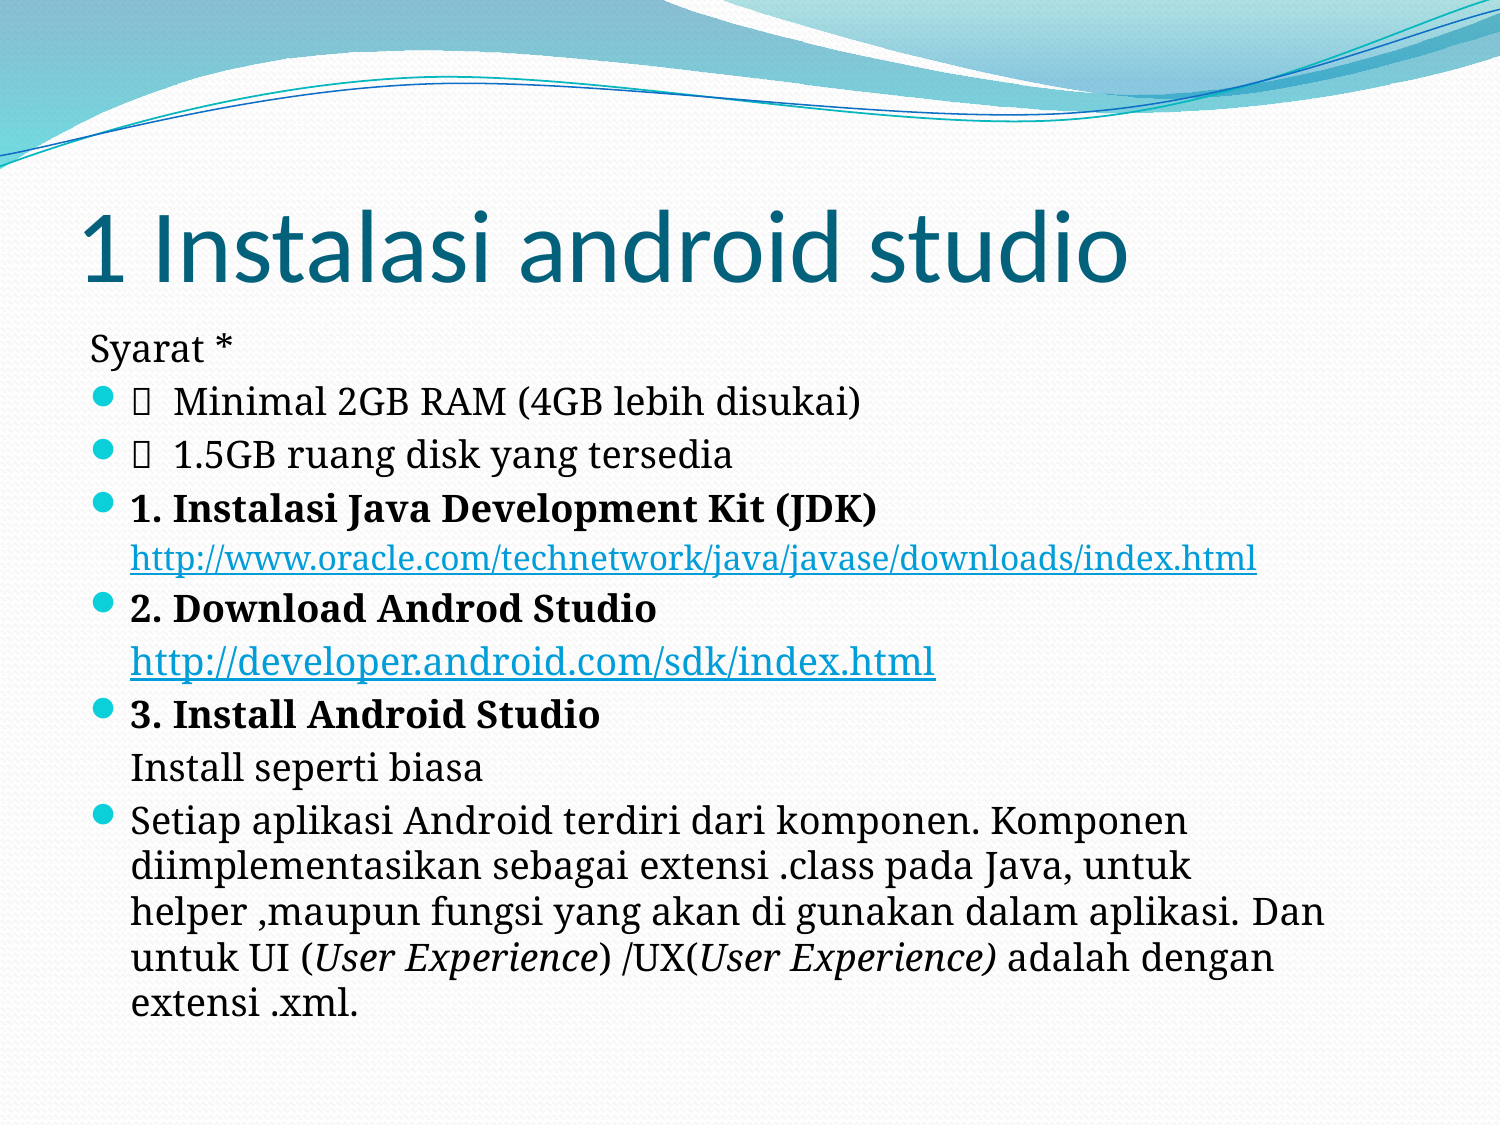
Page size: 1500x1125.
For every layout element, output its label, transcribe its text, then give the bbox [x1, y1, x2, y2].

list Syarat *  Minimal 2GB RAM (4GB lebih disukai)  1.5GB ruang disk yang tersedia 1. Instalasi Java Development Kit (JDK) http://www.oracle.com/technetwork/java/javase/downloads/index.html 2. Download Androd Studio http://developer.android.com/sdk/index.html 3. Install Android Studio Install seperti biasa Setiap aplikasi Android terdiri dari komponen. Komponen diimplementasikan sebagai extensi .class pada Java, untuk helper ,maupun fungsi yang akan di gunakan dalam aplikasi. Dan untuk UI (User Experience) /UX(User Experience) adalah dengan extensi .xml. [75, 317, 1425, 1038]
title 1 Instalasi android studio [75, 115, 1425, 303]
